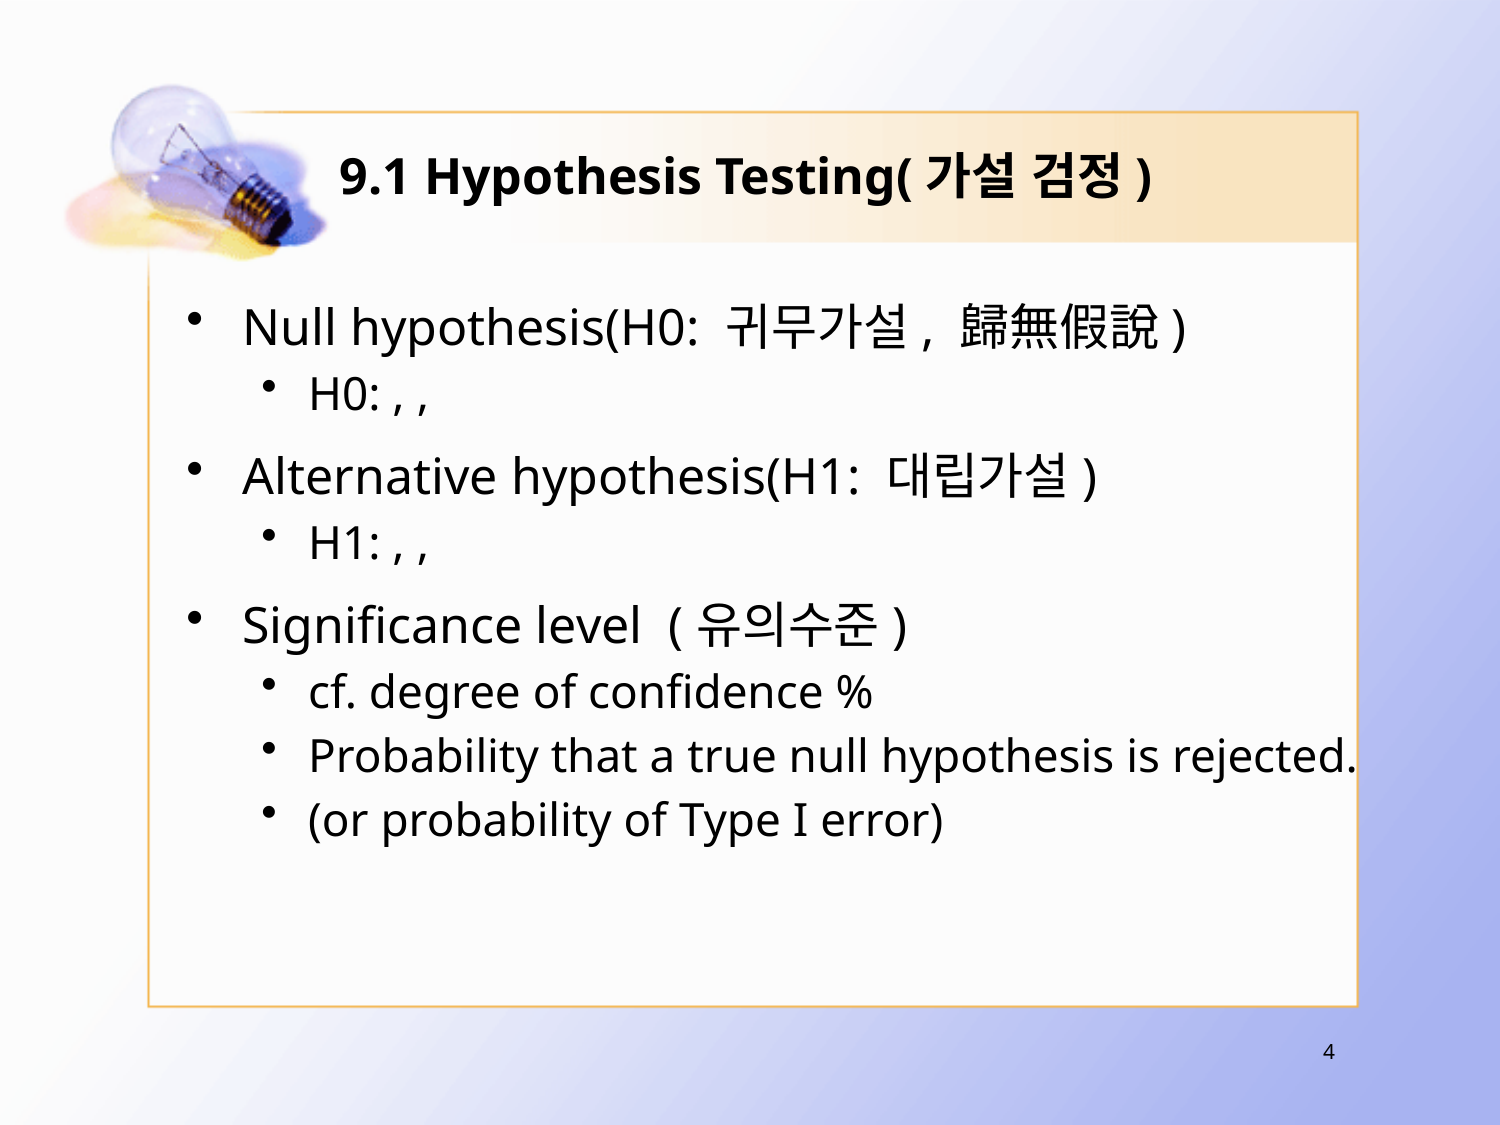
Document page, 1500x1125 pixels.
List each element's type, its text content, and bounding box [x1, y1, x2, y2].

title 9.1 Hypothesis Testing(가설 검정) [324, 134, 1436, 222]
picture [0, 0, 1500, 1125]
slide_number 4 [1237, 1025, 1350, 1075]
